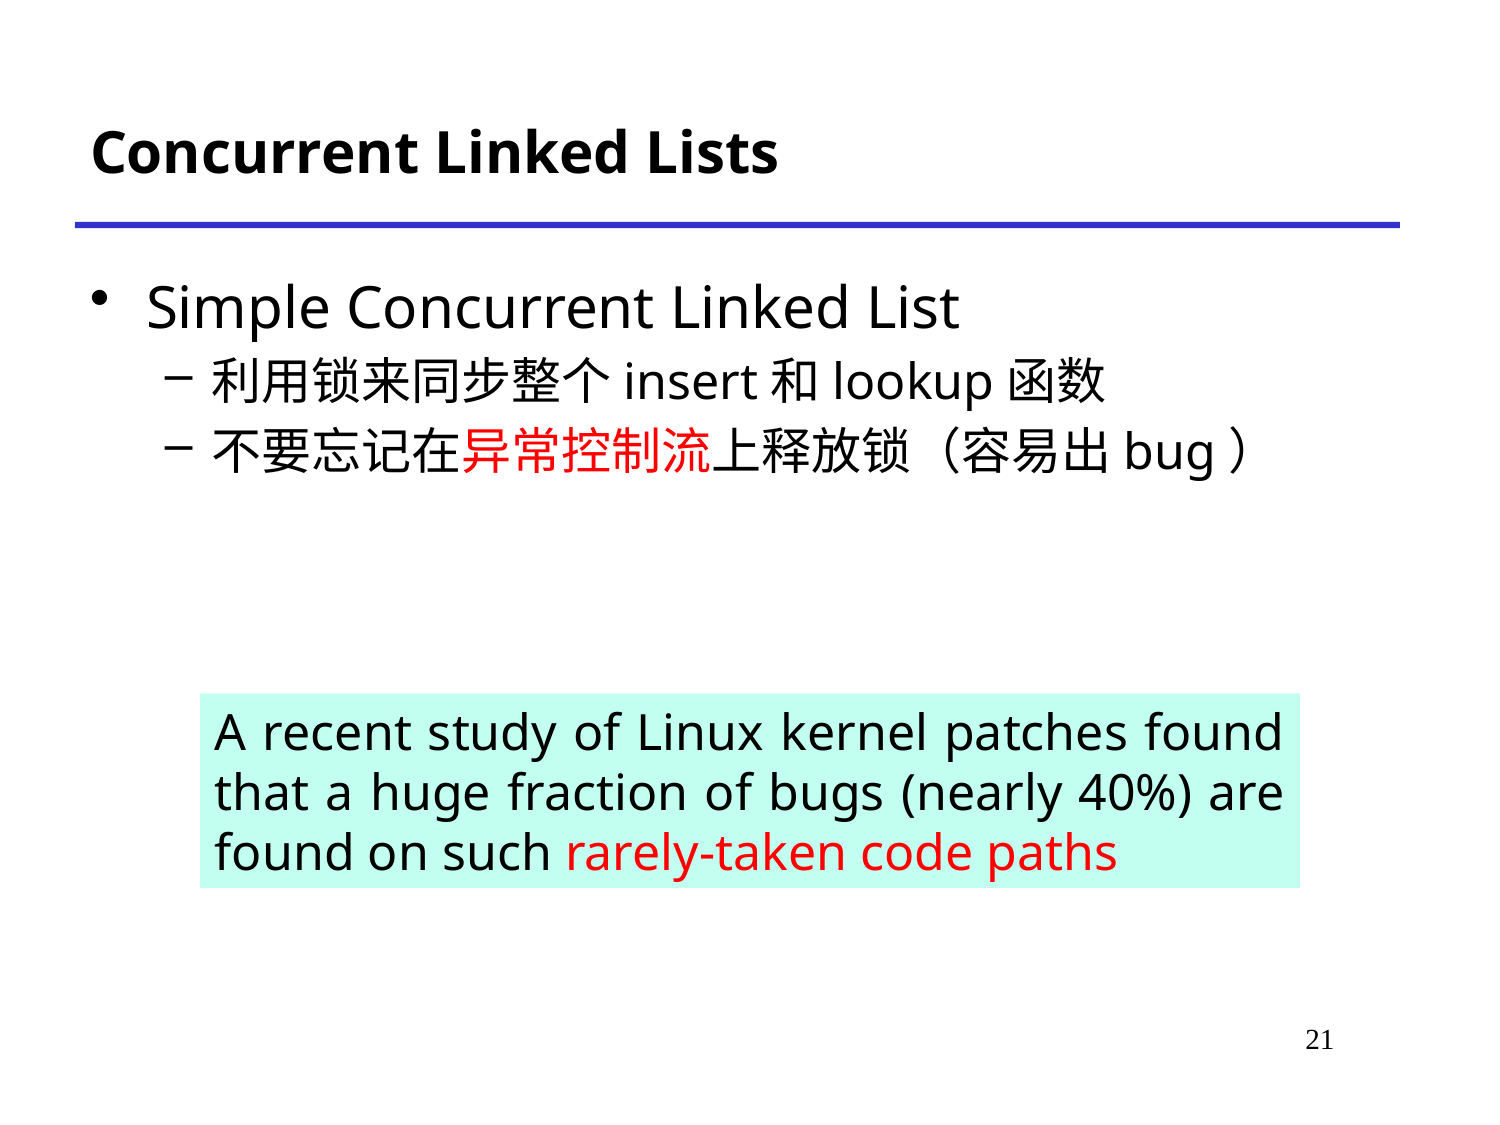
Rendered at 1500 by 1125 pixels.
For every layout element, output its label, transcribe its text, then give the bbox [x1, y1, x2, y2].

slide_number 20 [1137, 1012, 1351, 1088]
title Concurrent Linked Lists [75, 75, 1400, 225]
text_box A recent study of Linux kernel patches found that a huge fraction of bugs (nearly 40%) are found on such rarely-taken code paths [200, 693, 1300, 889]
list Simple Concurrent Linked List 利用锁来同步整个insert和lookup函数 不要忘记在异常控制流上释放锁（容易出bug） [75, 262, 1425, 663]
